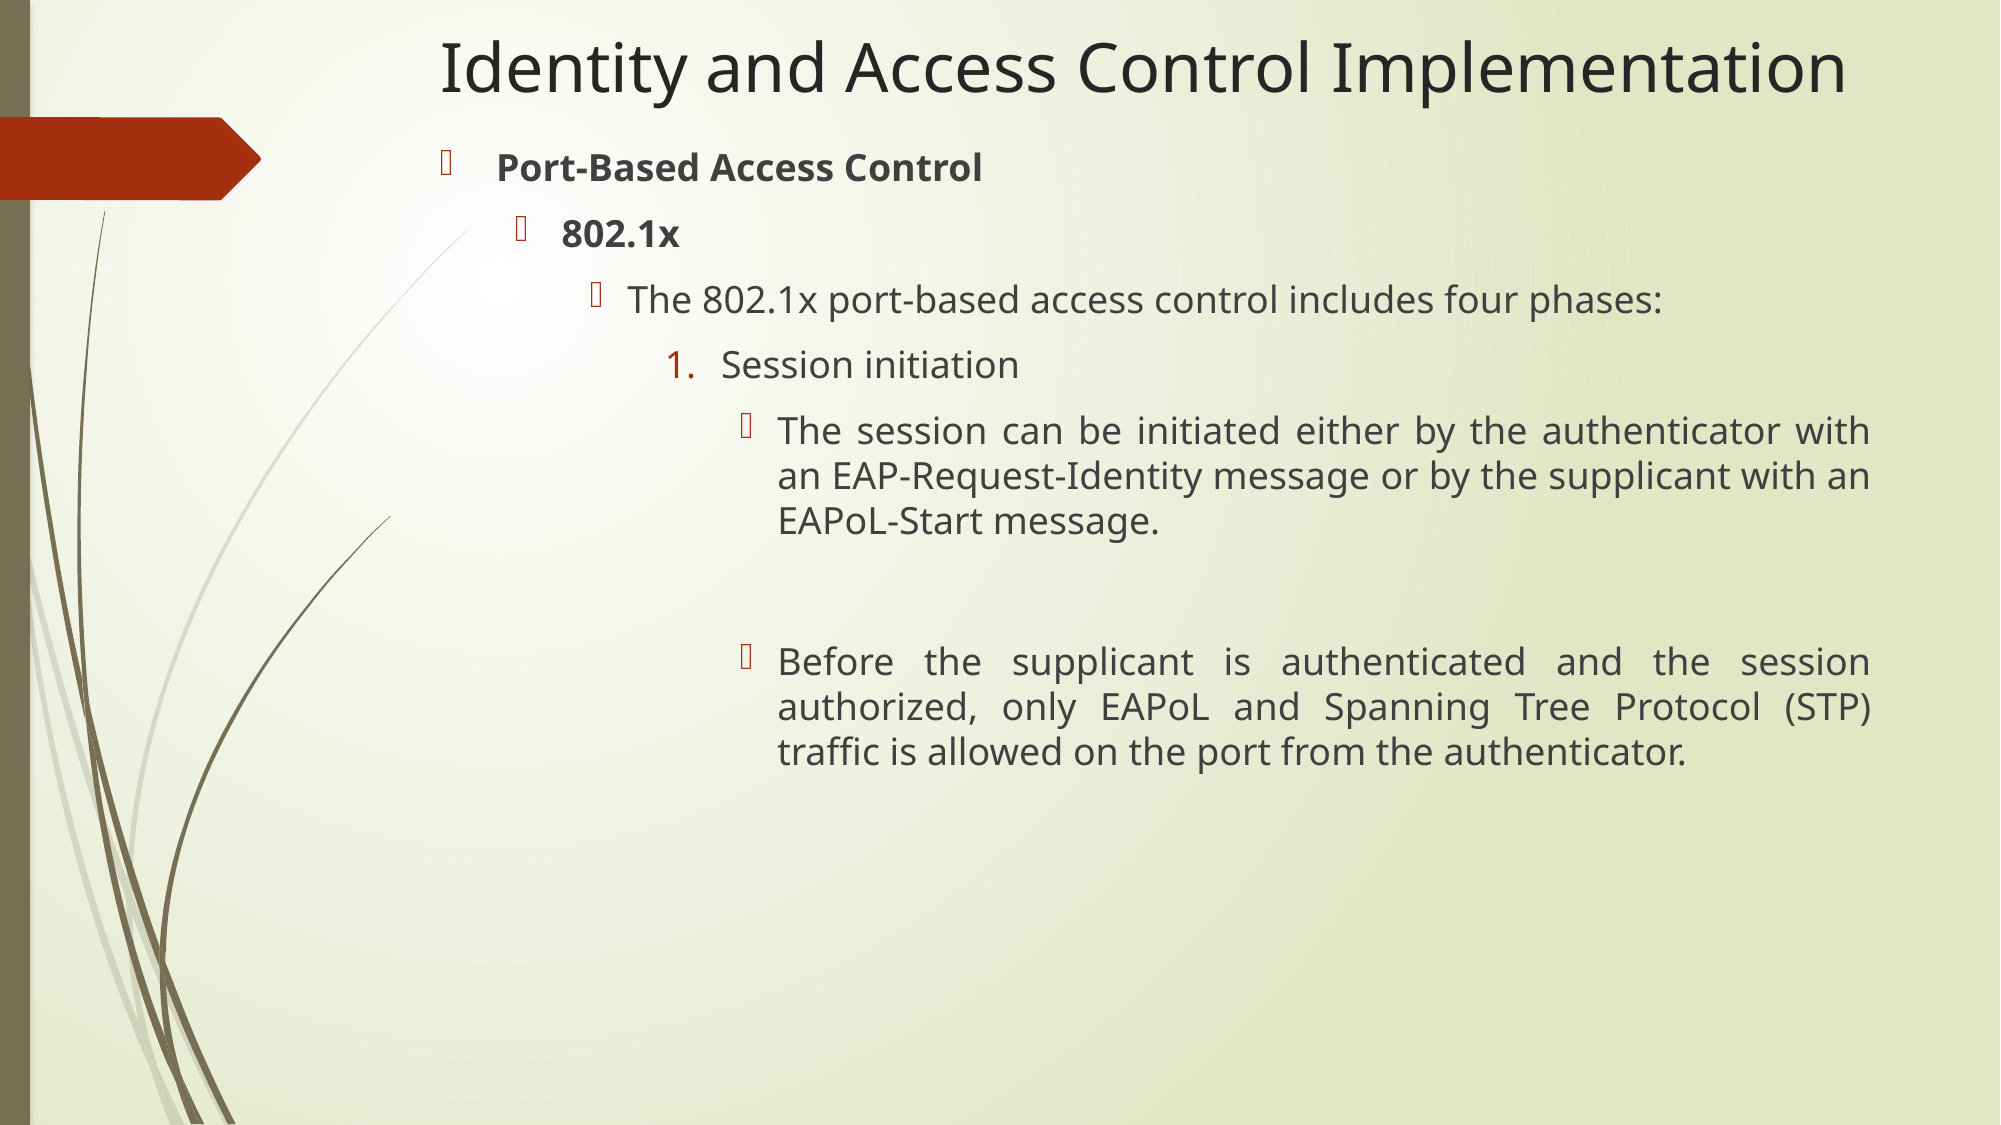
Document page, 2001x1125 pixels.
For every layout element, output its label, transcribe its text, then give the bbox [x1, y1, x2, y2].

list Port-Based Access Control 802.1x The 802.1x port-based access control includes four phases: Session initiation The session can be initiated either by the authenticator with an EAP-Request-Identity message or by the supplicant with an EAPoL-Start message. Before the supplicant is authenticated and the session authorized, only EAPoL and Spanning Tree Protocol (STP) traffic is allowed on the port from the authenticator. [424, 136, 1888, 1125]
title Identity and Access Control Implementation [425, 17, 1888, 136]
